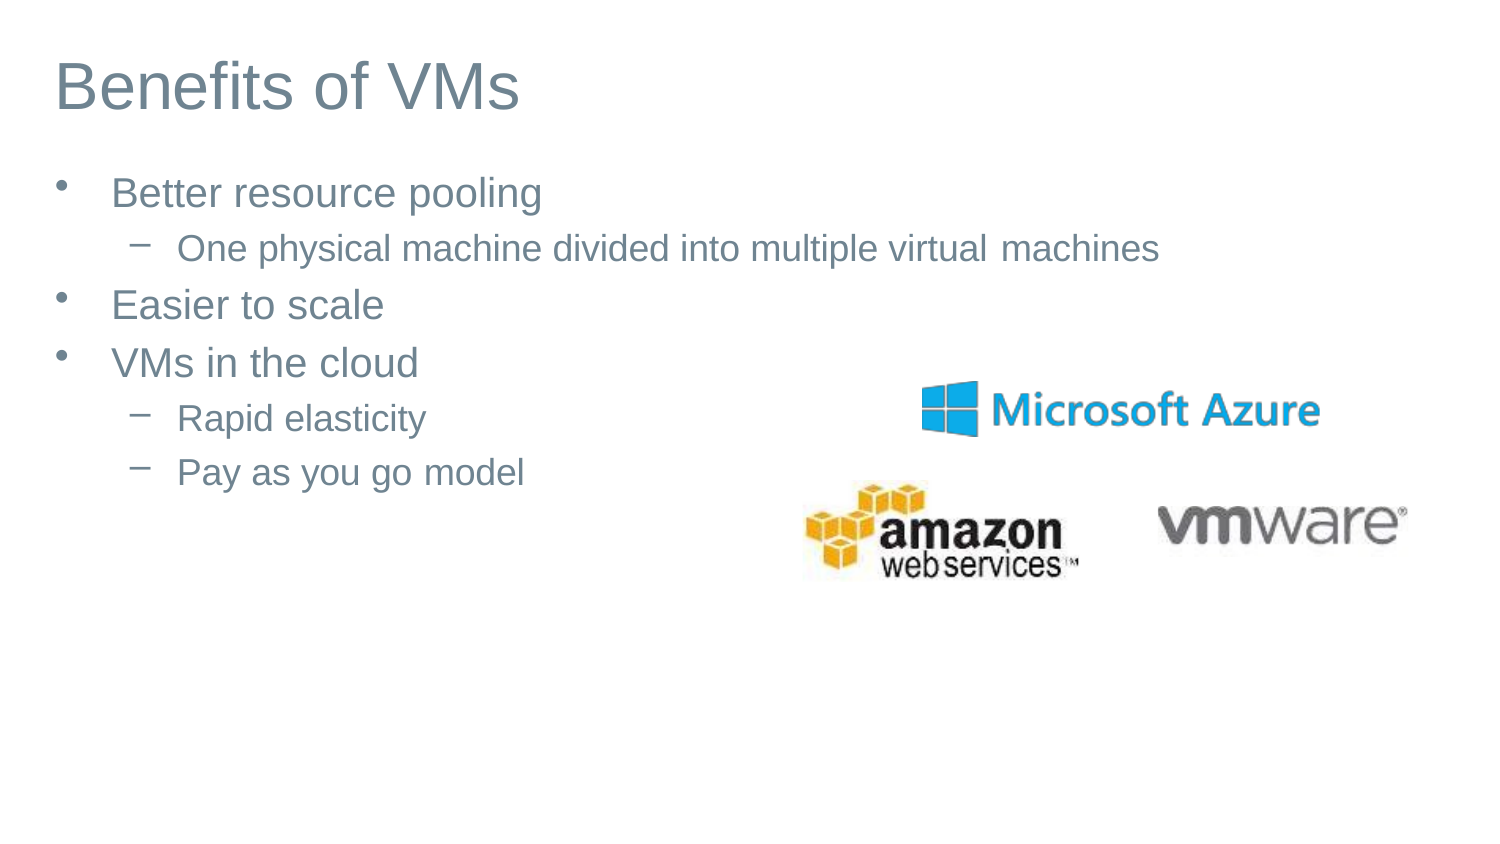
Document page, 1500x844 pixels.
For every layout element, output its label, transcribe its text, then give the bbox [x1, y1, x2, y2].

text_box Better resource pooling One physical machine divided into multiple virtual machines Easier to scale VMs in the cloud Rapid elasticity Pay as you go model [52, 154, 1168, 493]
text_box [802, 480, 1080, 582]
text_box [1157, 506, 1409, 557]
title Benefits of VMs [52, 40, 524, 154]
text_box [922, 381, 1320, 437]
